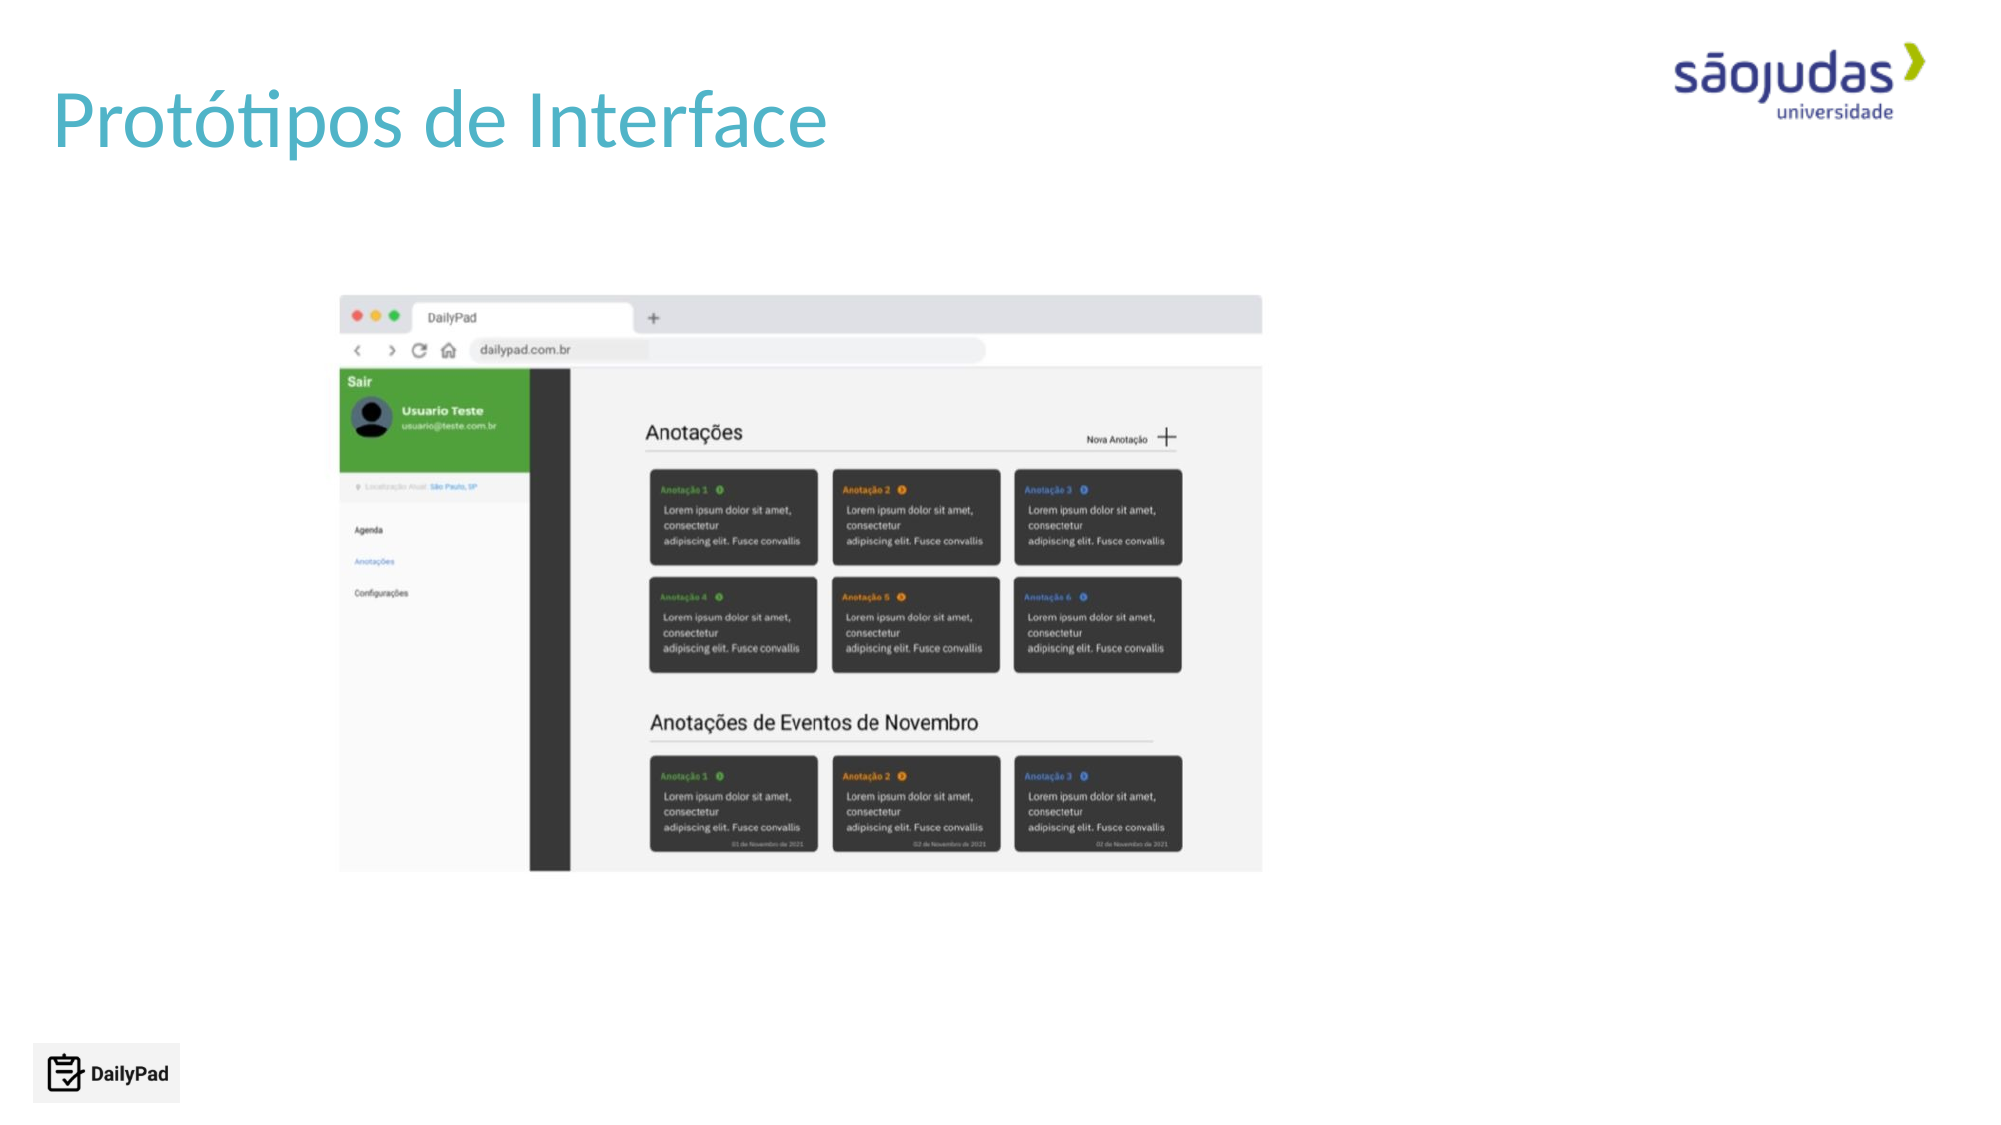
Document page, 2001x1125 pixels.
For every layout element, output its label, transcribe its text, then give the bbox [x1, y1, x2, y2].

picture [32, 1043, 180, 1103]
title Protótipos de Interface [37, 64, 1000, 181]
picture [1668, 39, 1931, 123]
picture [280, 180, 1330, 1076]
